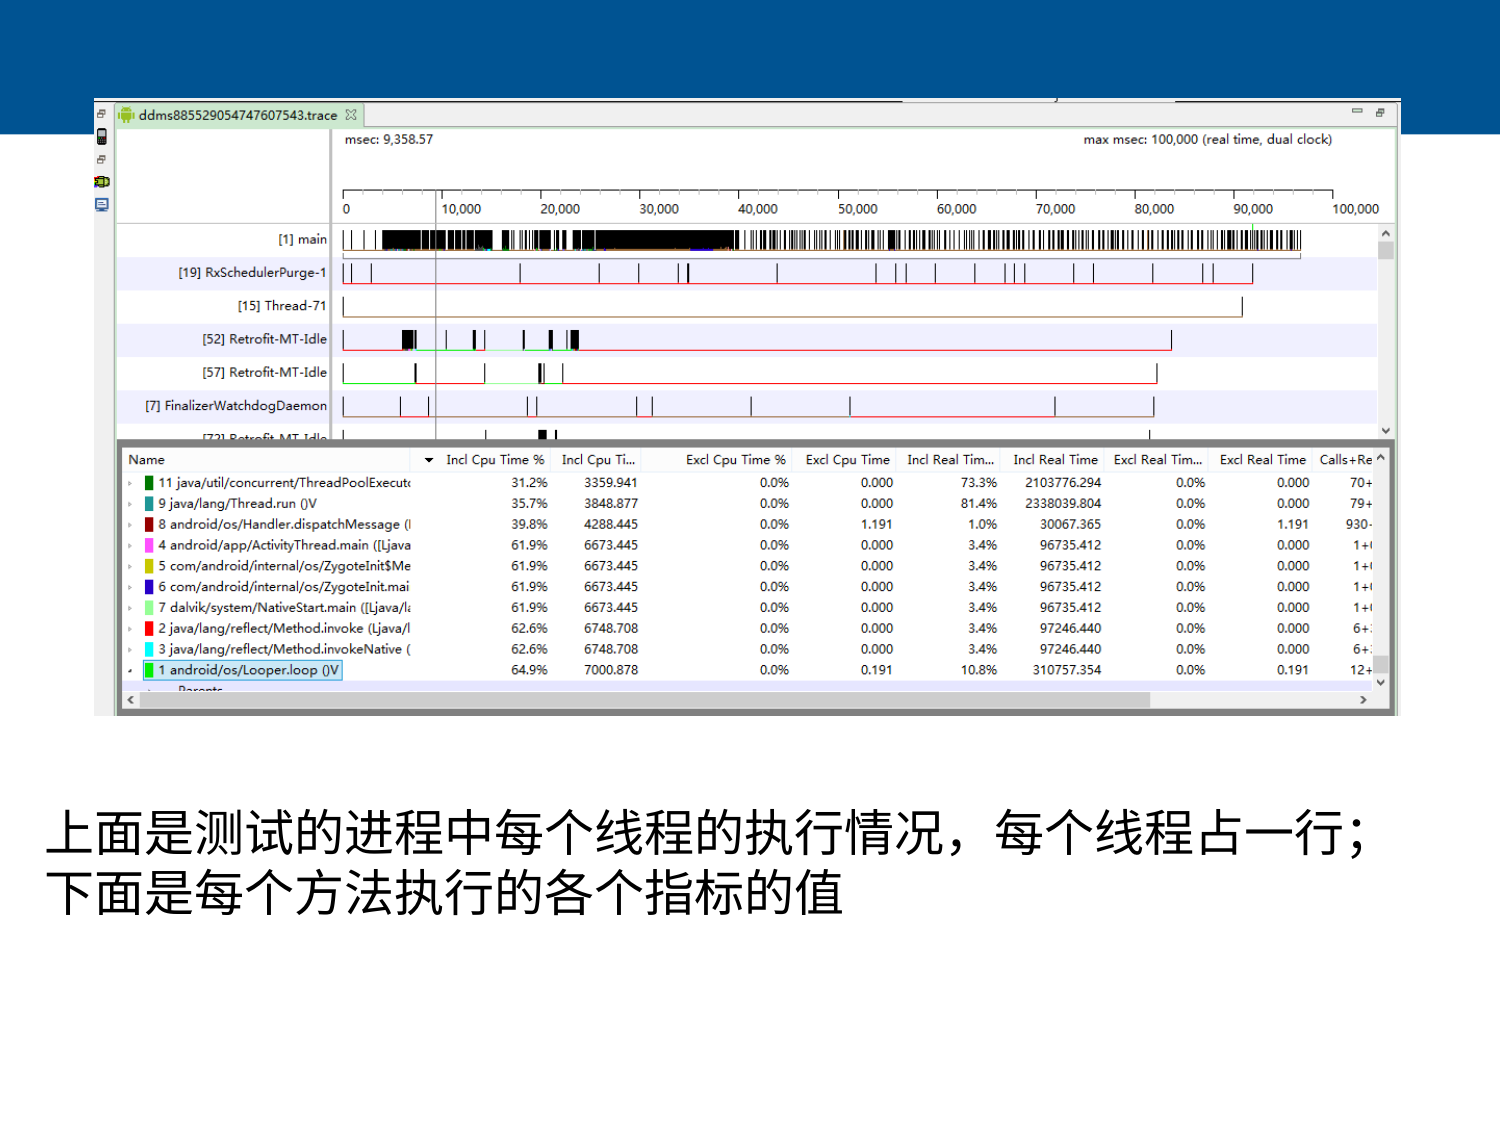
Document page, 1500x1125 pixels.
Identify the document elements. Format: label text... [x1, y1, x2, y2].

text_box 上面是测试的进程中每个线程的执行情况，每个线程占一行； 下面是每个方法执行的各个指标的值 [29, 793, 1401, 929]
picture [93, 97, 1401, 716]
